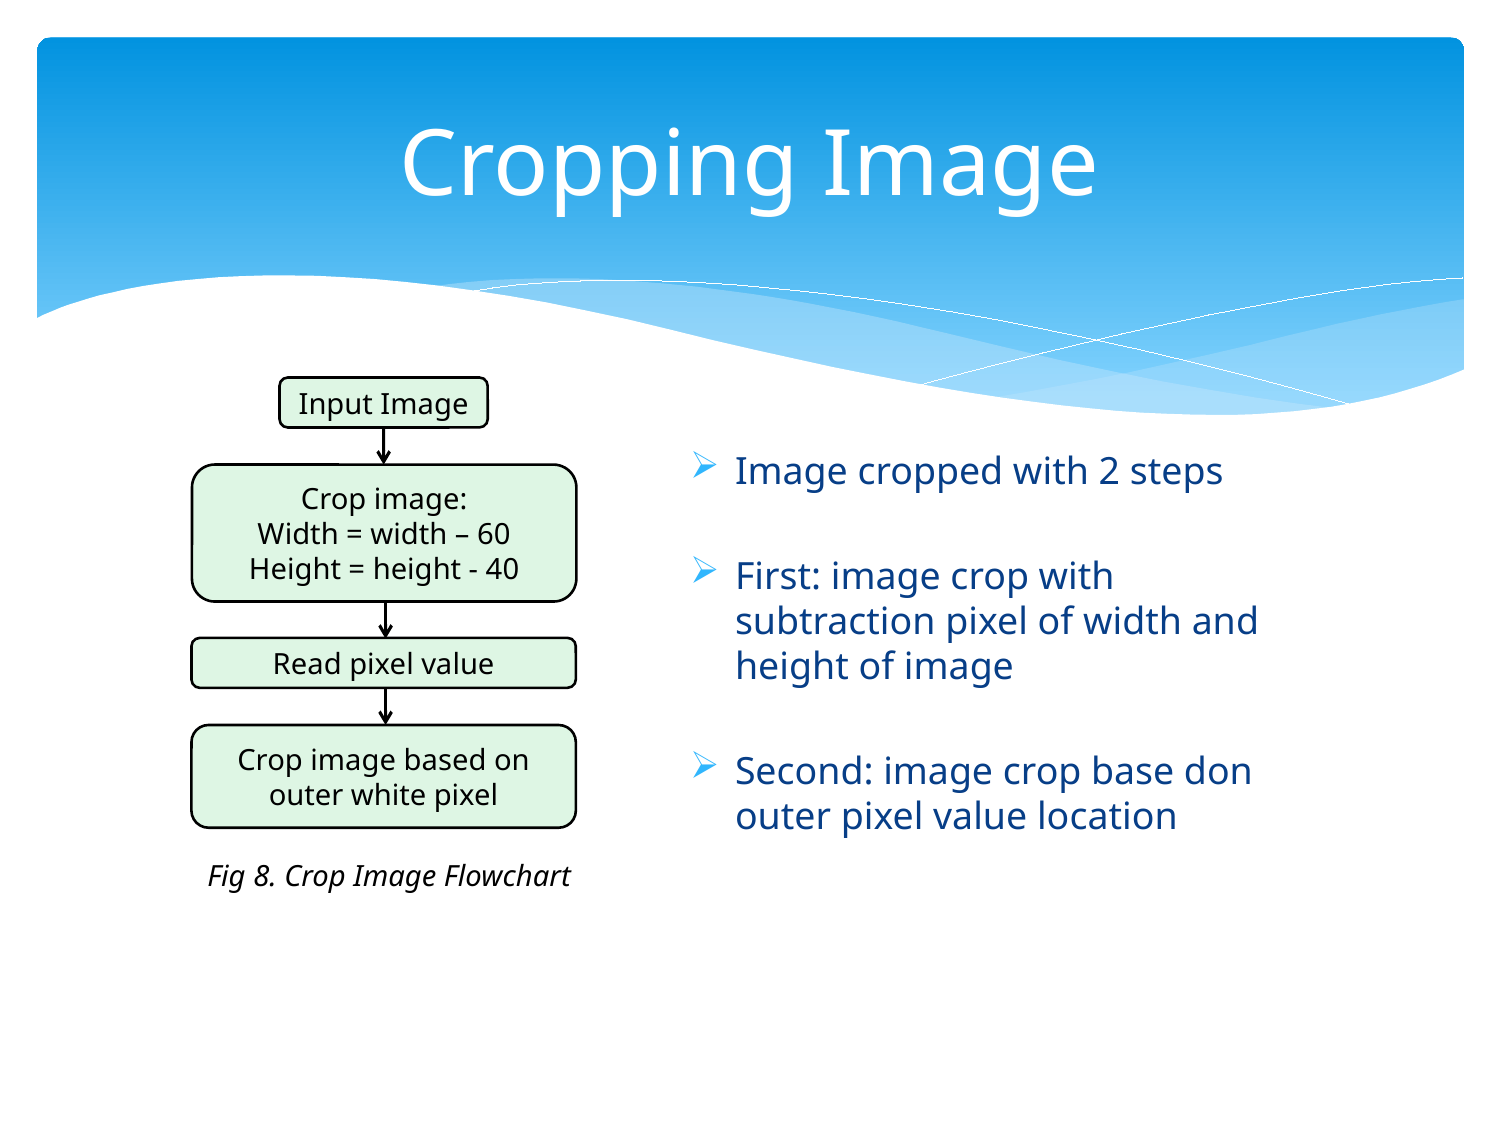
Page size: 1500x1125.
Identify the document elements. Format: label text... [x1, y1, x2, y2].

text_box Read pixel value [190, 636, 578, 690]
list Image cropped with 2 steps First: image crop with subtraction pixel of width and height of image Second: image crop base don outer pixel value location [675, 439, 1313, 909]
text_box Crop image based on outer white pixel [190, 723, 578, 830]
text_box Input Image [278, 376, 490, 429]
text_box Fig 8. Crop Image Flowchart [132, 849, 646, 945]
title Cropping Image [75, 55, 1425, 261]
text_box Crop image: Width = width – 60 Height = height - 40 [190, 463, 578, 603]
